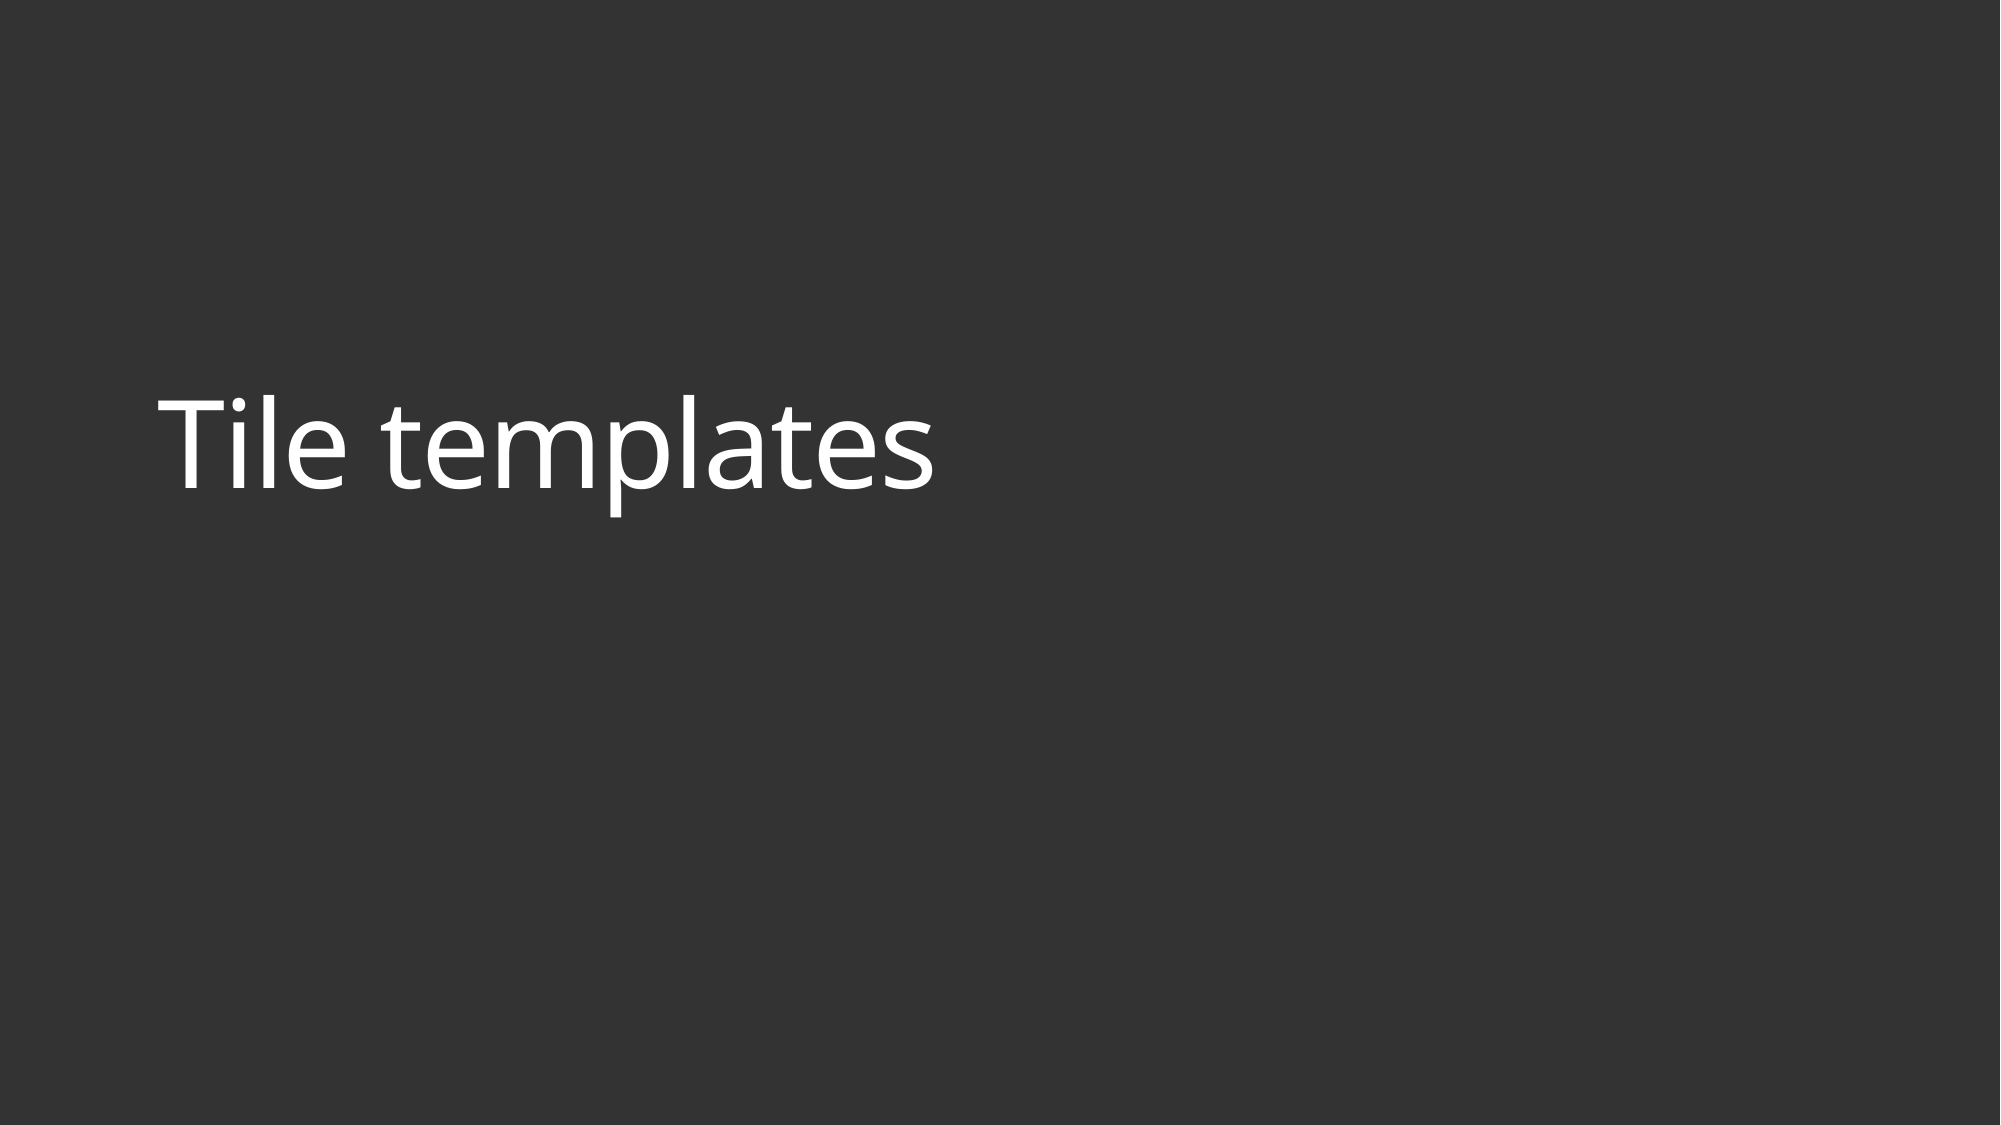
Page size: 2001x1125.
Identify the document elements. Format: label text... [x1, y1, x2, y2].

title Tile templates [133, 367, 1956, 531]
